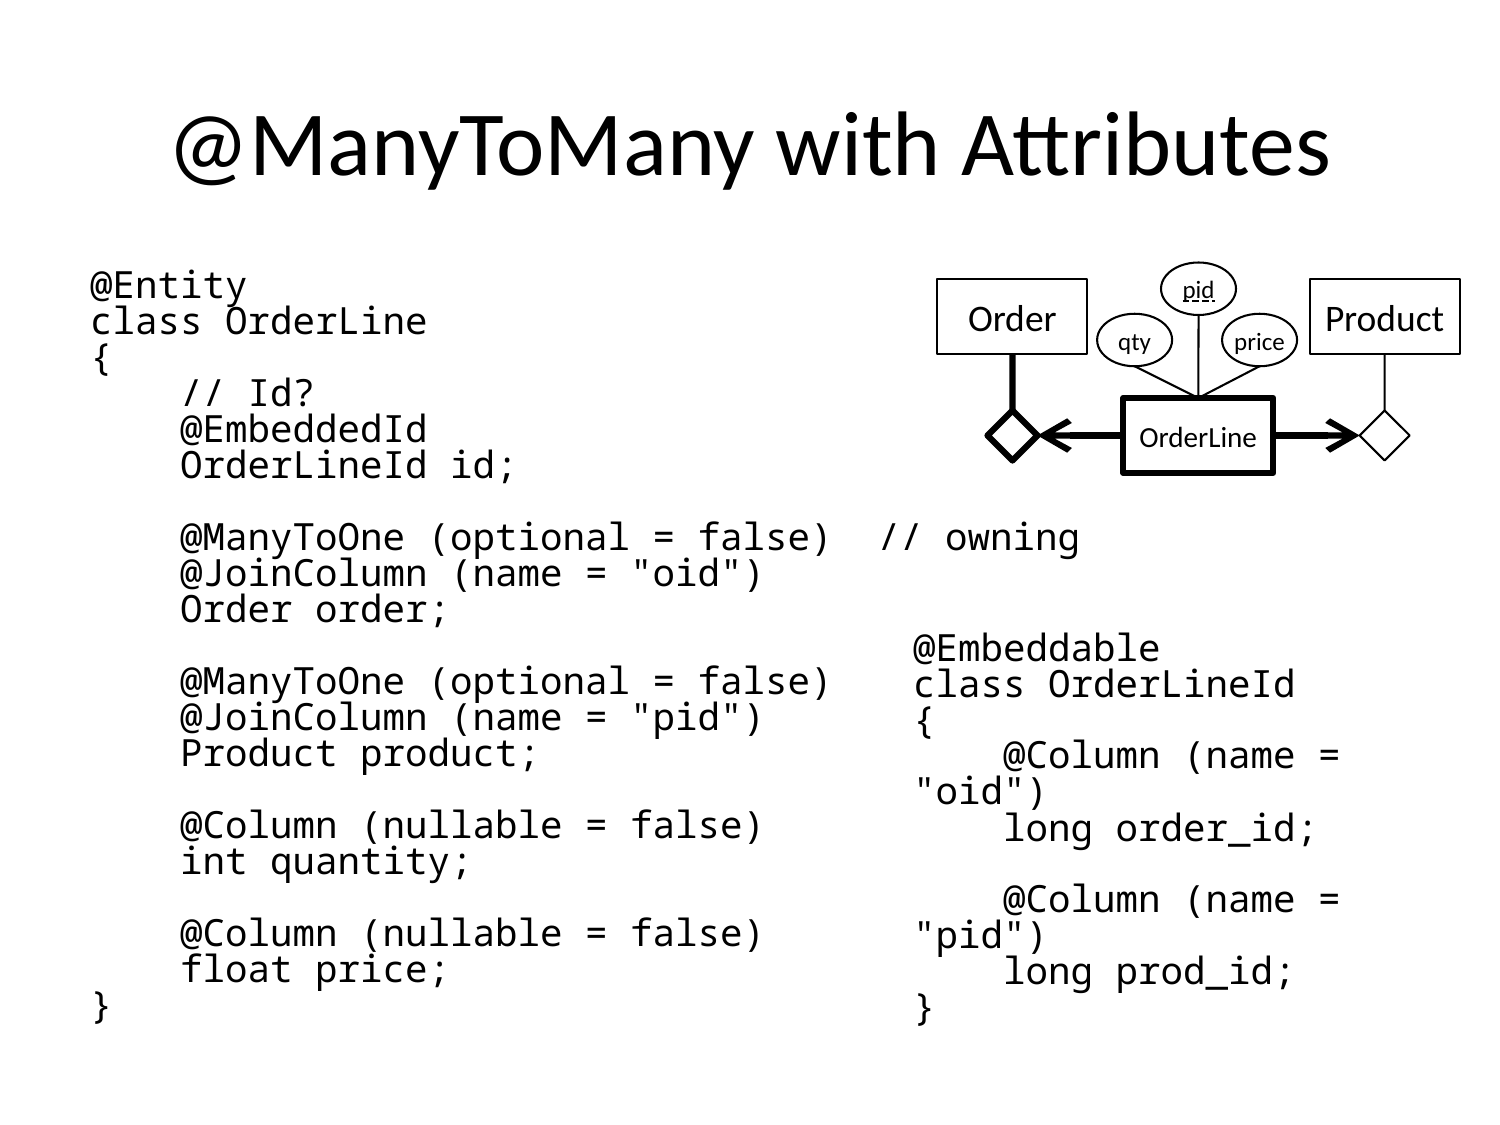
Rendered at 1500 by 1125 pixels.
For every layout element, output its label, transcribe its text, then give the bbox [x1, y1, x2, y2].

list @Entity class OrderLine { // Id? @EmbeddedId OrderLineId id; @ManyToOne (optional = false) // owning @JoinColumn (name = "oid") Order order; @ManyToOne (optional = false) @JoinColumn (name = "pid") Product product; @Column (nullable = false) int quantity; @Column (nullable = false) float price; } [75, 262, 1425, 1005]
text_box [937, 262, 1460, 474]
title @ManyToMany with Attributes [75, 45, 1425, 233]
text_box @Embeddable class OrderLineId { @Column (name = "oid") long order_id; @Column (name = "pid") long prod_id; } [898, 624, 1480, 1036]
